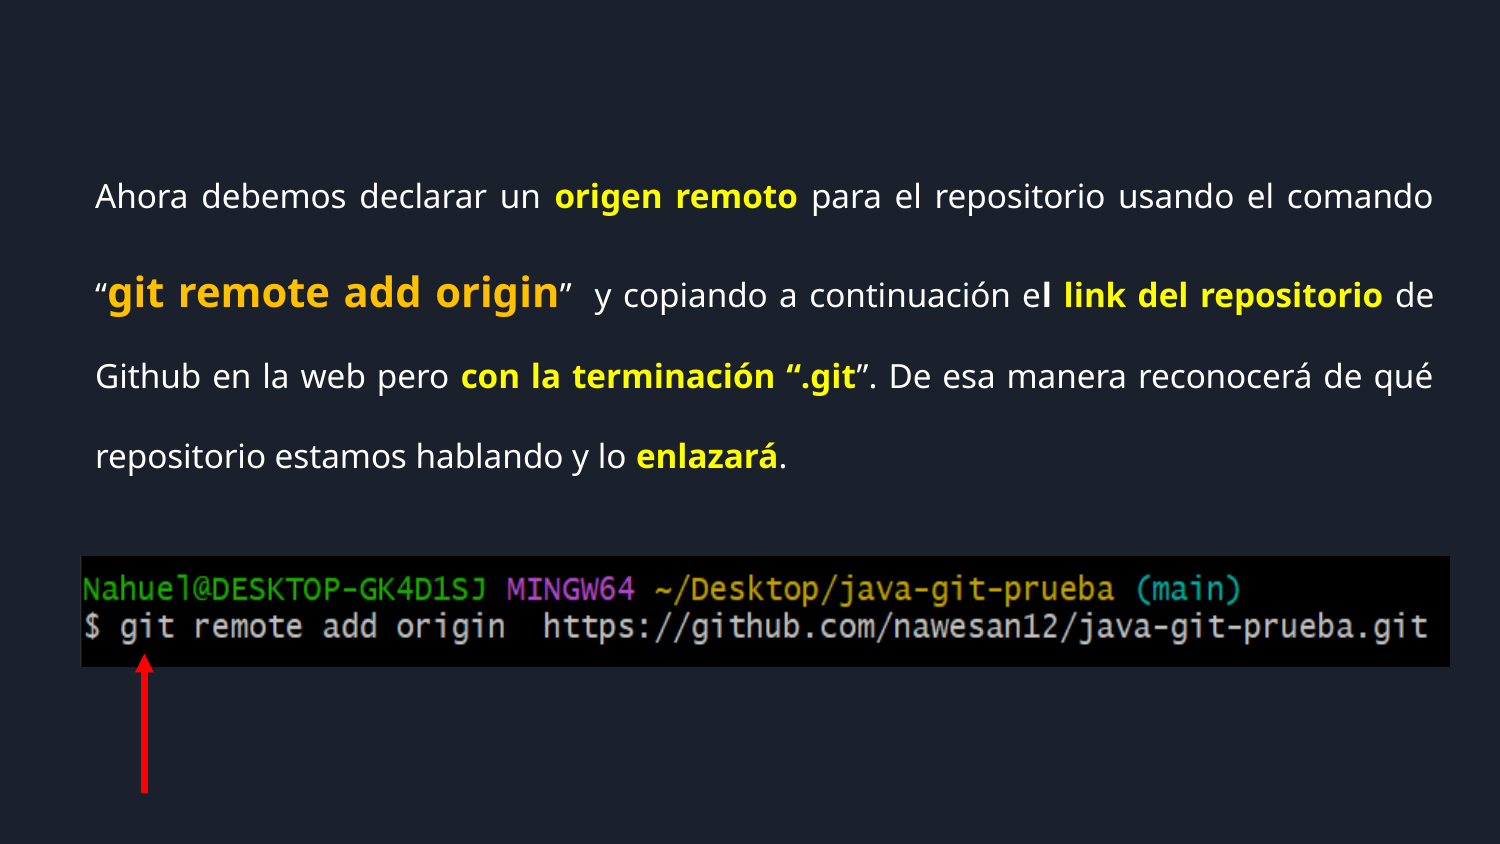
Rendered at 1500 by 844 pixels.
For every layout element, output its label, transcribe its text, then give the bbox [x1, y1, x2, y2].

picture [79, 556, 1450, 668]
text_box Ahora debemos declarar un origen remoto para el repositorio usando el comando “git remote add origin” y copiando a continuación el link del repositorio de Github en la web pero con la terminación “.git”. De esa manera reconocerá de qué repositorio estamos hablando y lo enlazará. [80, 120, 1450, 491]
